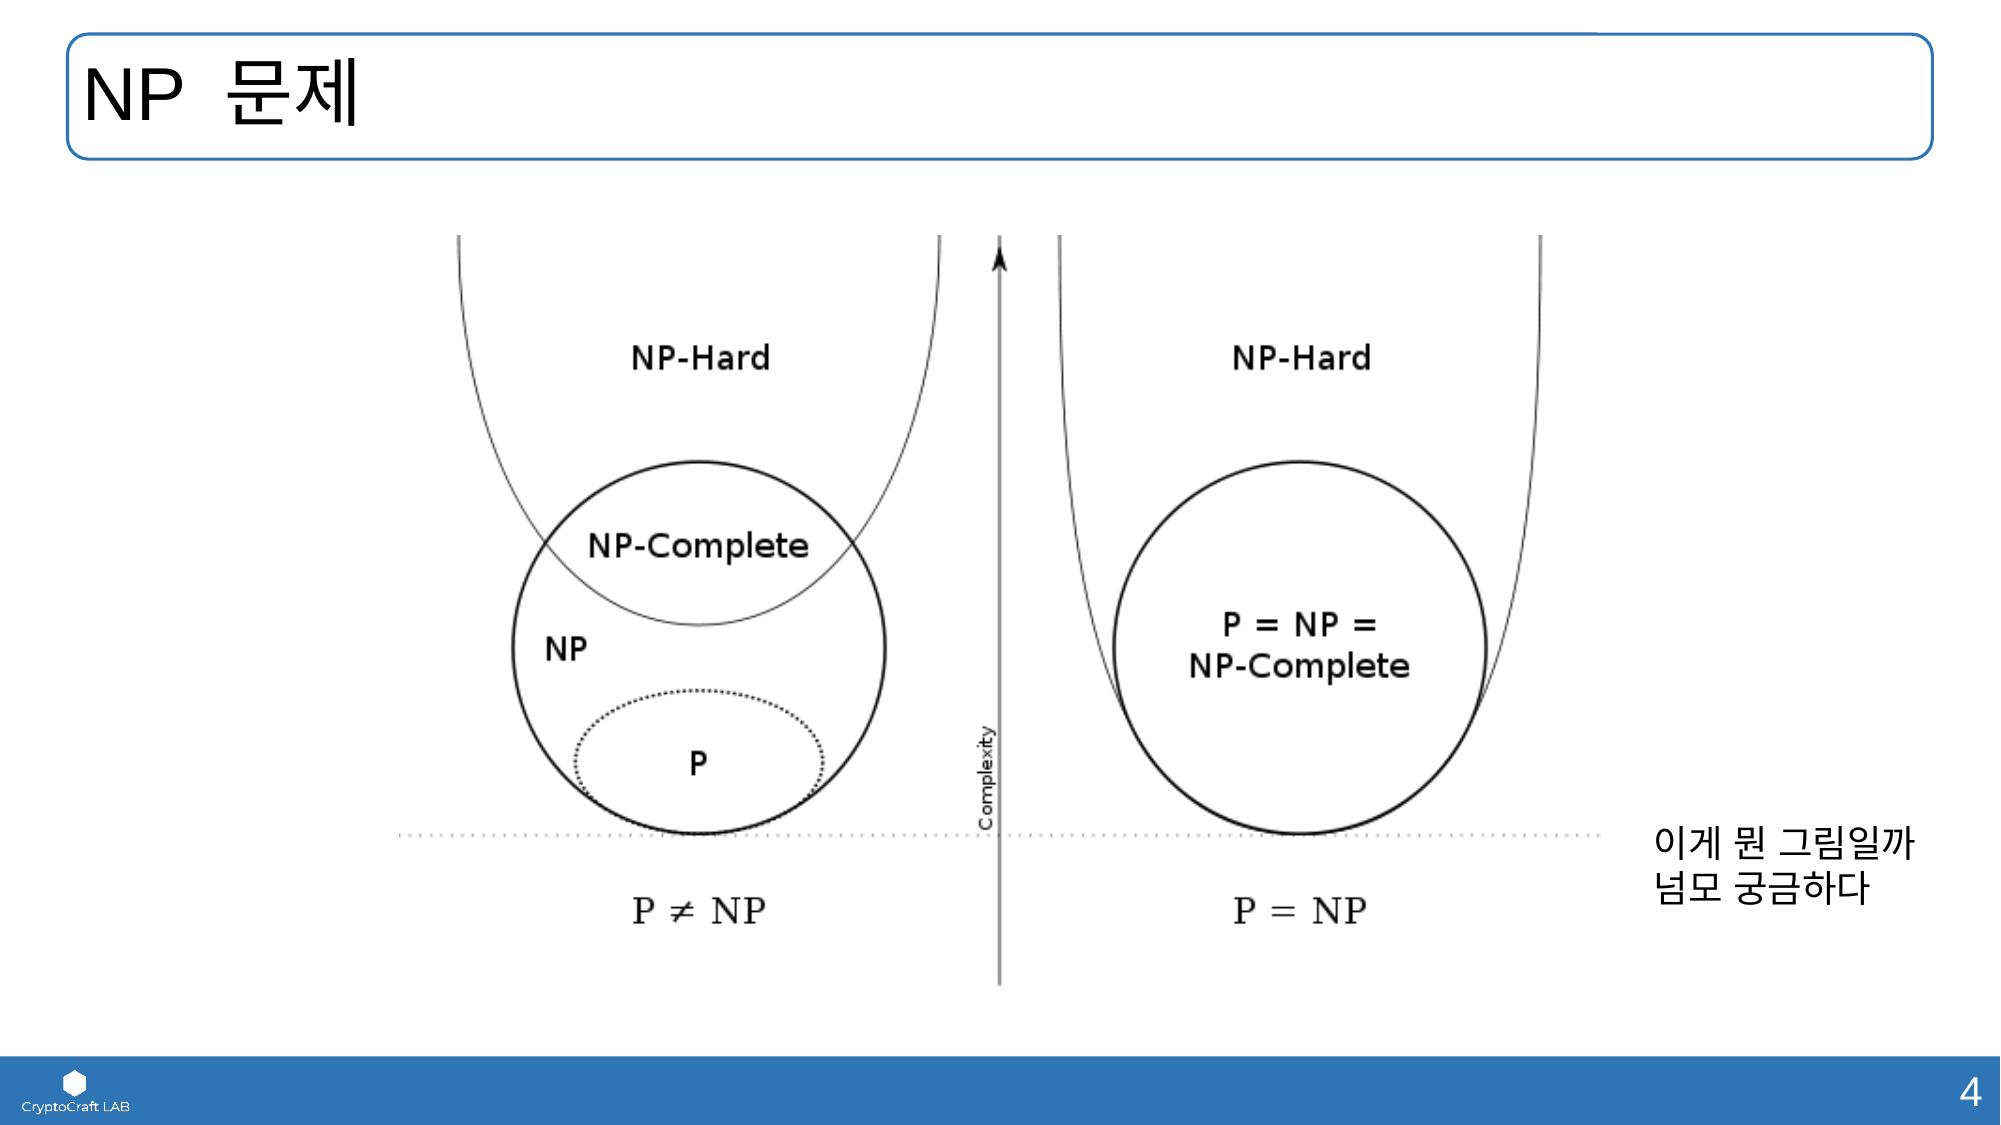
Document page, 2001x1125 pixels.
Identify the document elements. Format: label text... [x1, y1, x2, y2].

picture [13, 1061, 138, 1123]
text_box 이게 뭔 그림일까 넘모 궁금하다 [1639, 813, 1932, 918]
title NP 문제 [67, 34, 1933, 160]
picture [399, 235, 1601, 987]
